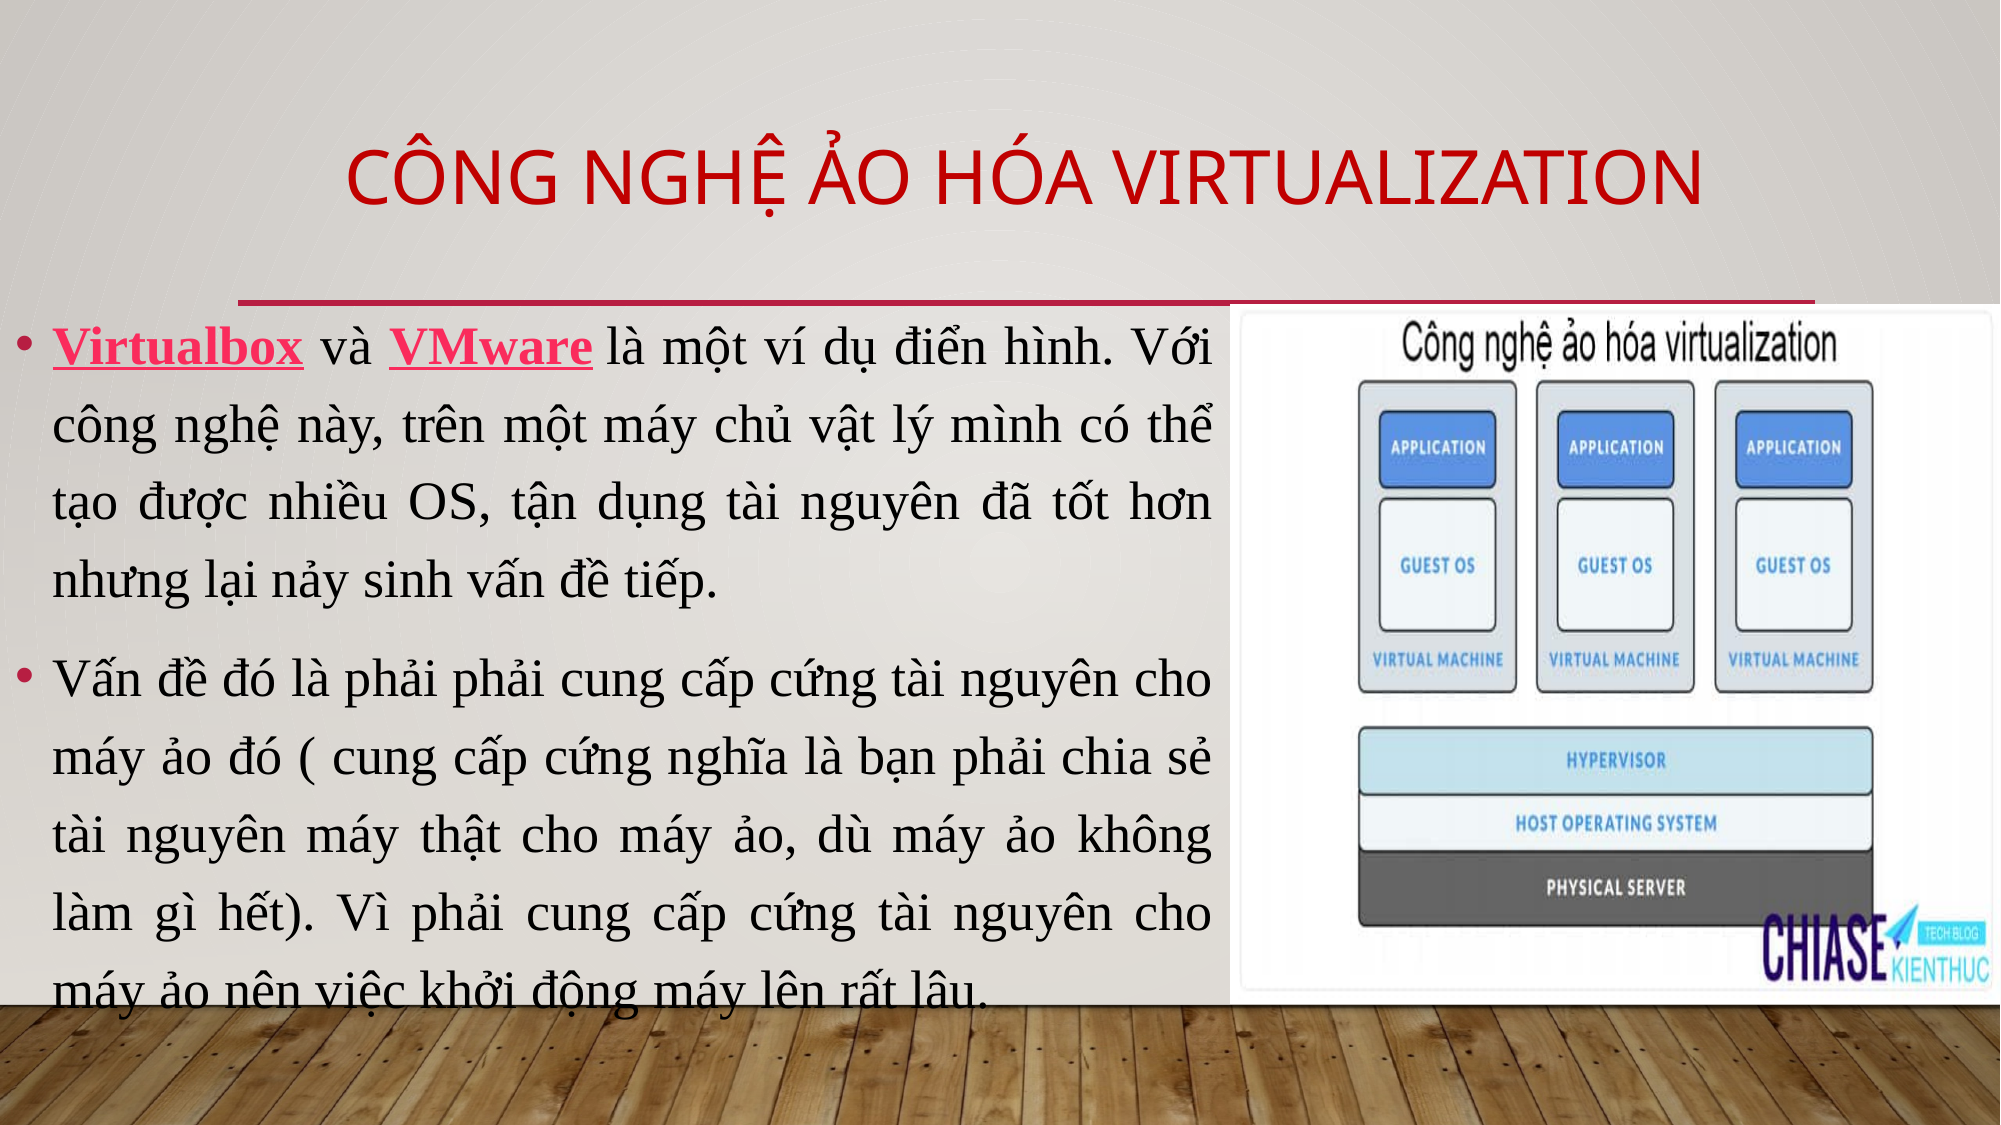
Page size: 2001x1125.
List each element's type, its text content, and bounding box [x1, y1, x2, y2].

picture [0, 1005, 2000, 1125]
title Công nghệ ảo hóa virtualization [238, 131, 1814, 303]
picture [1229, 303, 2000, 1004]
list Virtualbox và VMware là một ví dụ điển hình. Với công nghệ này, trên một máy chủ vật lý mình có thể tạo được nhiều OS, tận dụng tài nguyên đã tốt hơn nhưng lại nảy sinh vấn đề tiếp. Vấn đề đó là phải phải cung cấp cứng tài nguyên cho máy ảo đó ( cung cấp cứng nghĩa là bạn phải chia sẻ tài nguyên máy thật cho máy ảo, dù máy ảo không làm gì hết). Vì phải cung cấp cứng tài nguyên cho máy ảo nên việc khởi động máy lên rất lâu. [0, 289, 1230, 991]
